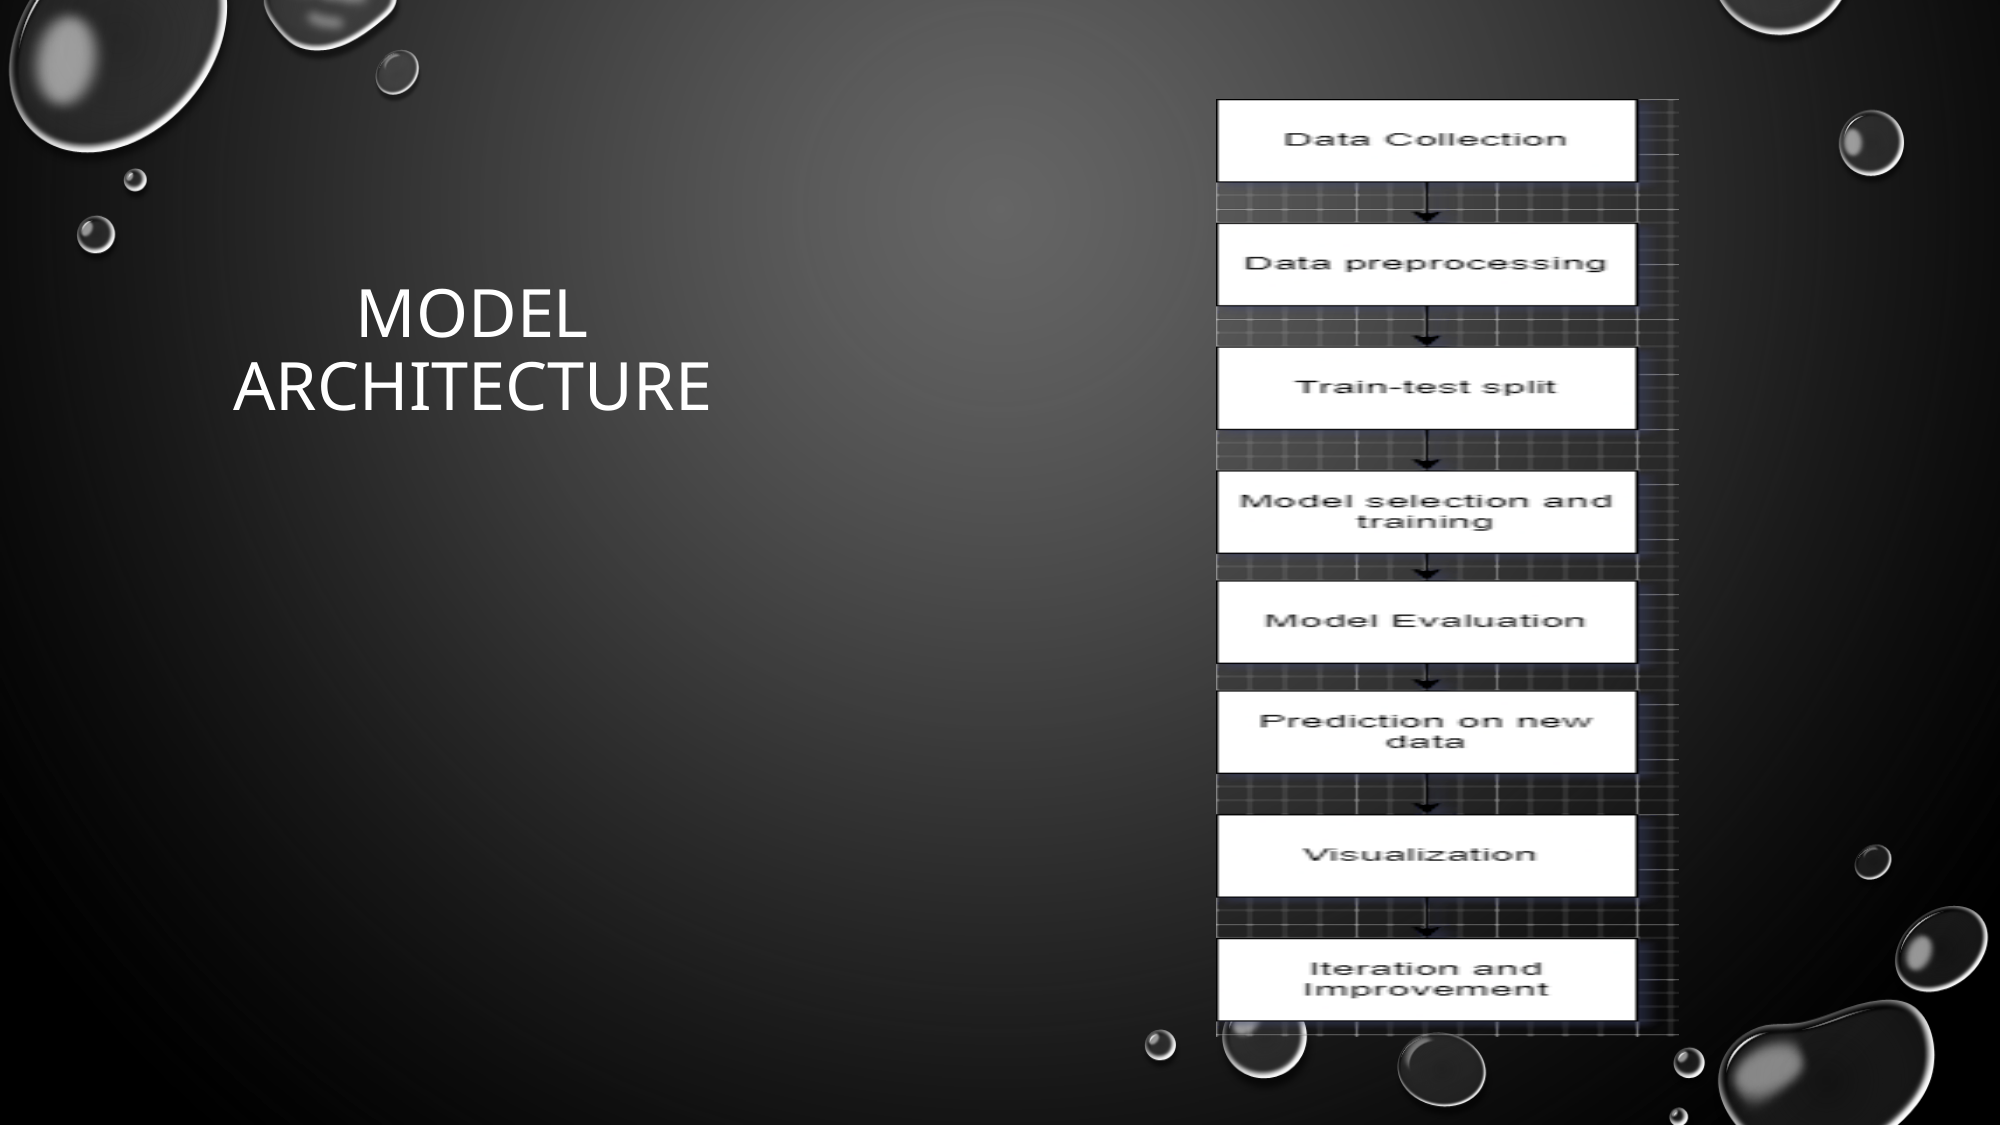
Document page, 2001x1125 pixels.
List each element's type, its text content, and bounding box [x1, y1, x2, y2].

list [1216, 99, 1680, 1037]
title Model Architecture [149, 99, 796, 432]
picture [0, 0, 2000, 1125]
